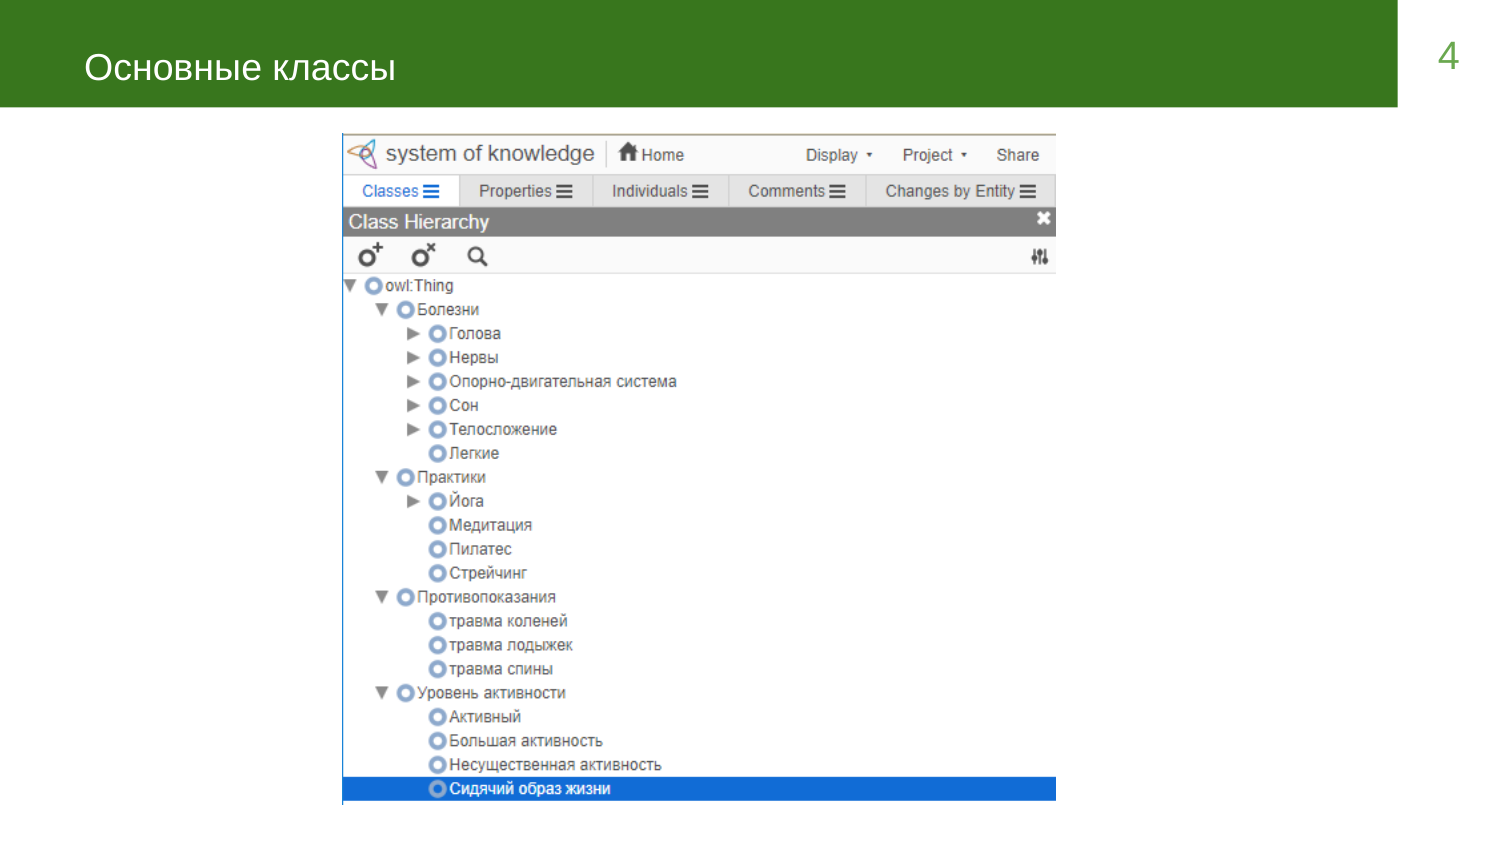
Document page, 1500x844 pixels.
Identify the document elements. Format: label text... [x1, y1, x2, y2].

text_box 4 [1397, 0, 1500, 108]
text_box [0, 0, 1397, 108]
title Основные классы [69, 23, 1397, 108]
picture [342, 133, 1056, 806]
